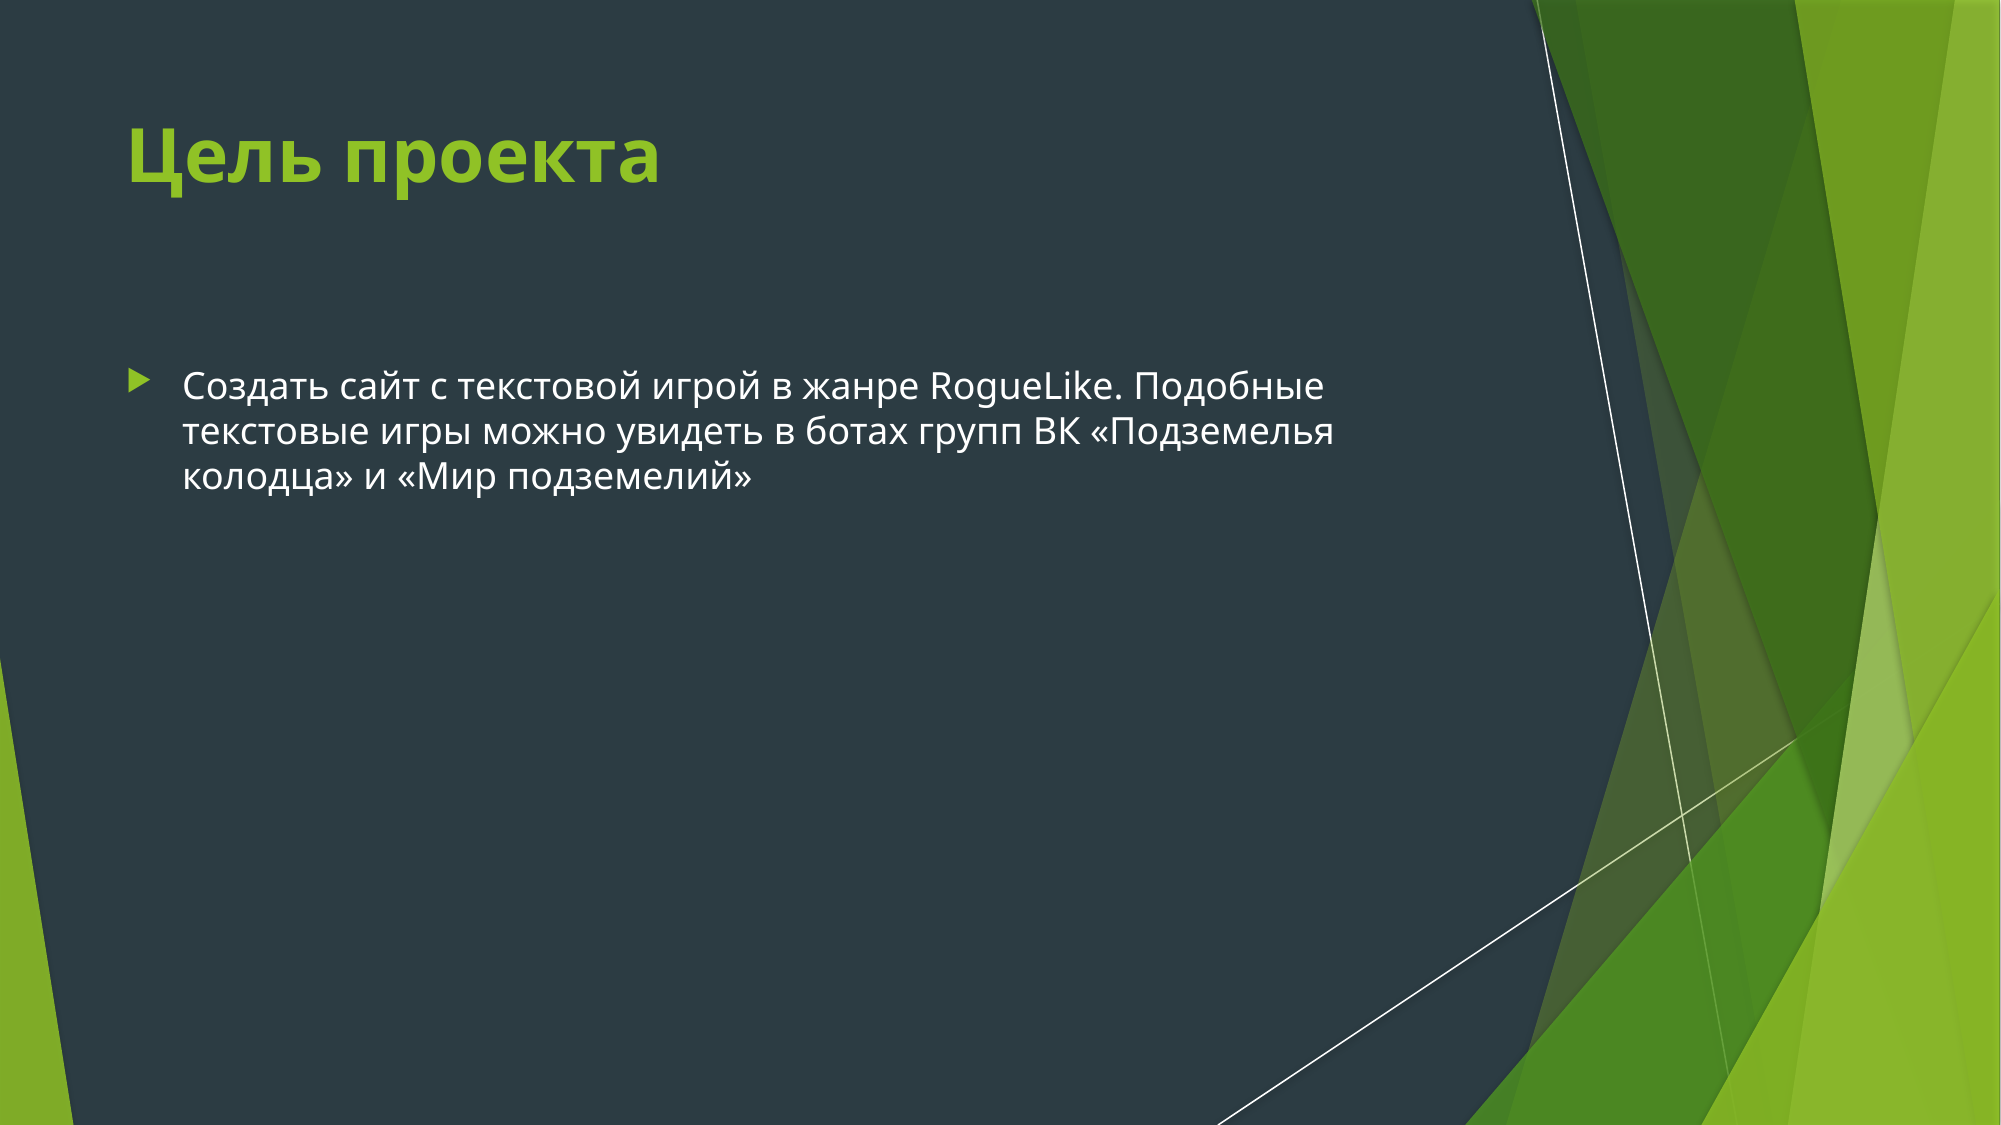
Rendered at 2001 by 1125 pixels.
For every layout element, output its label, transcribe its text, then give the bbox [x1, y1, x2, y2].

text_box Цель проекта [111, 99, 1522, 317]
text_box Создать сайт с текстовой игрой в жанре RogueLike. Подобные текстовые игры можно увидеть в ботах групп ВК «Подземелья колодца» и «Мир подземелий» [111, 354, 1522, 991]
